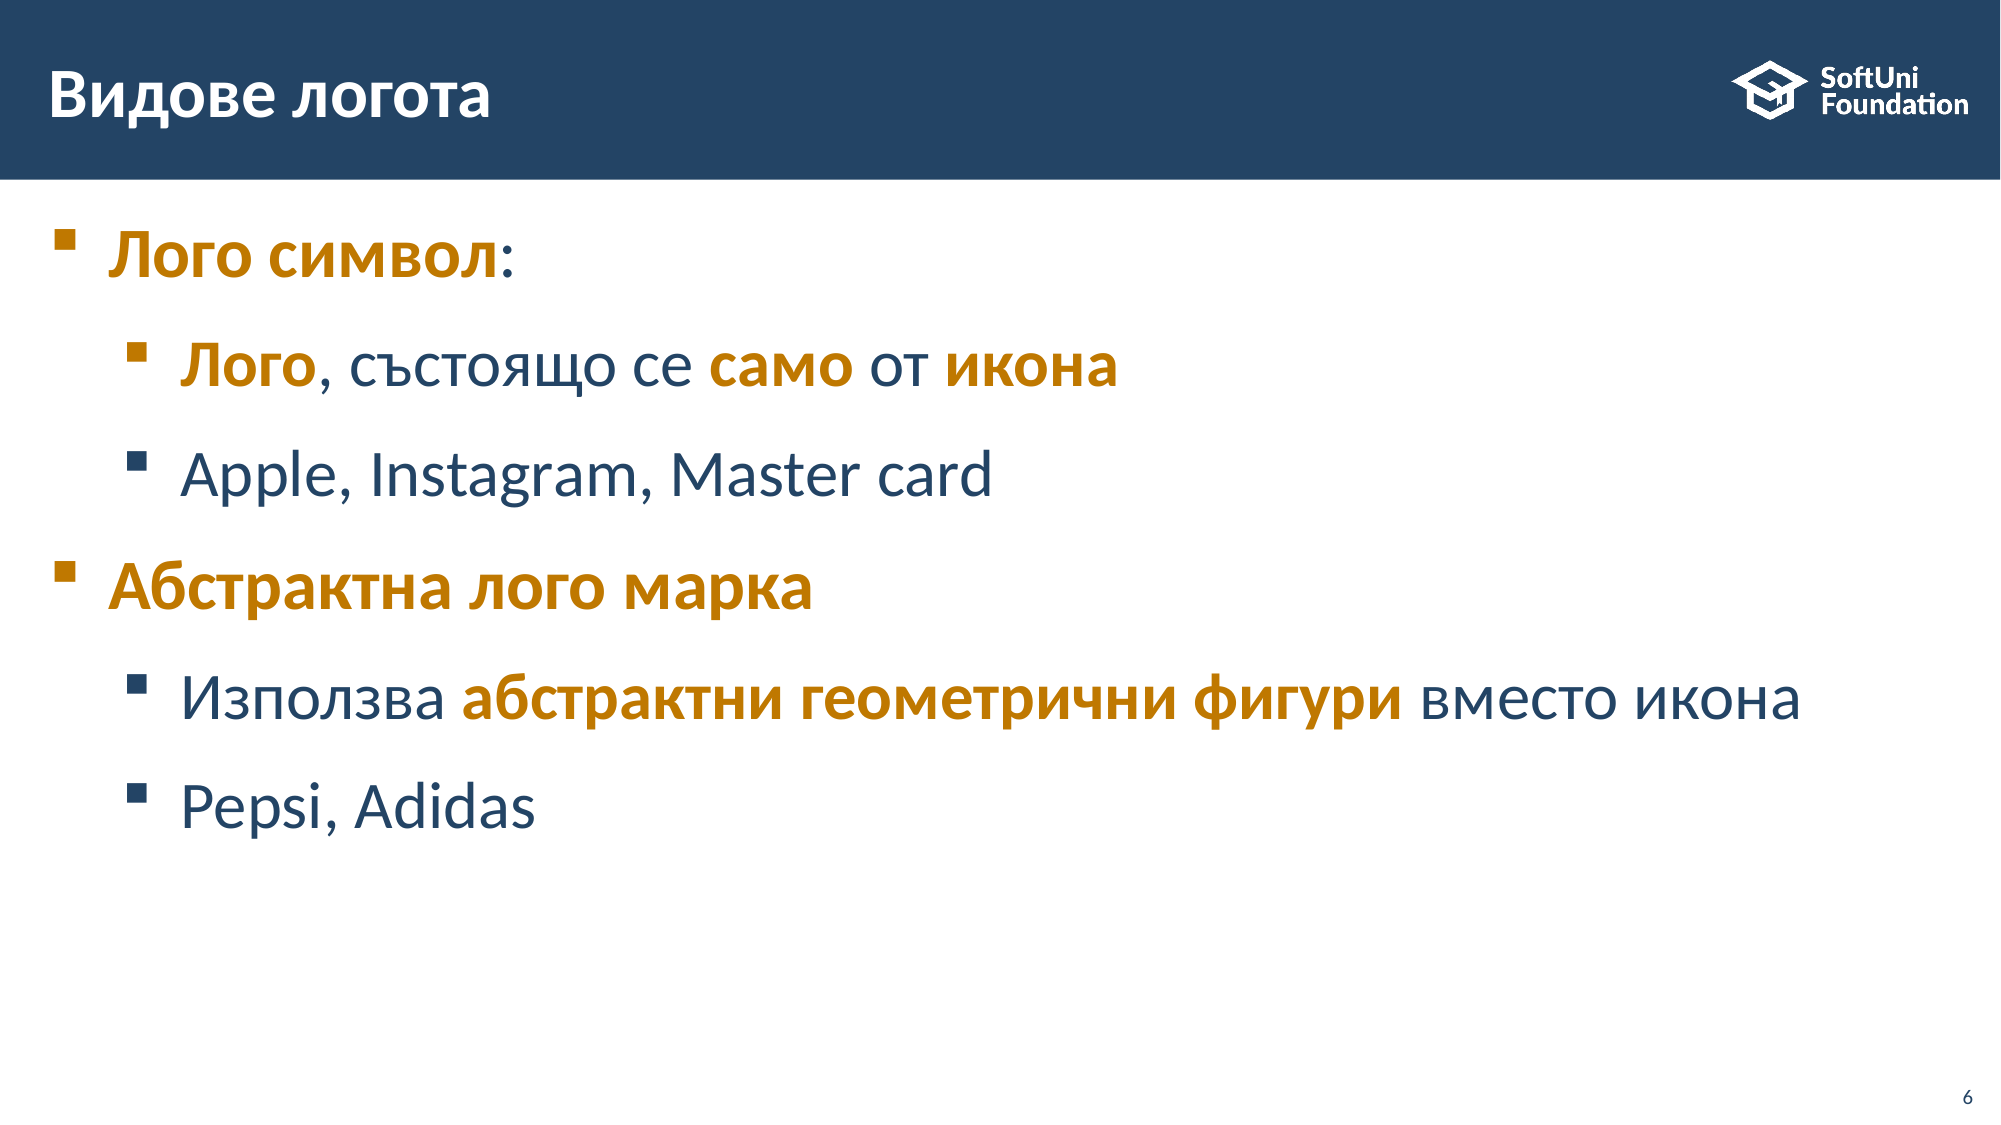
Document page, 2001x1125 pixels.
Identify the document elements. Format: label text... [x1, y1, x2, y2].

title Видове логота [31, 16, 1716, 162]
slide_number 6 [1927, 1067, 1989, 1117]
list Лого символ: Лого, състоящо се само от икона Apple, Instagram, Master card Абстрактна лого марка Използва абстрактни геометрични фигури вместо икона Pepsi, Adidas [31, 196, 1970, 1104]
picture [1731, 60, 1968, 120]
